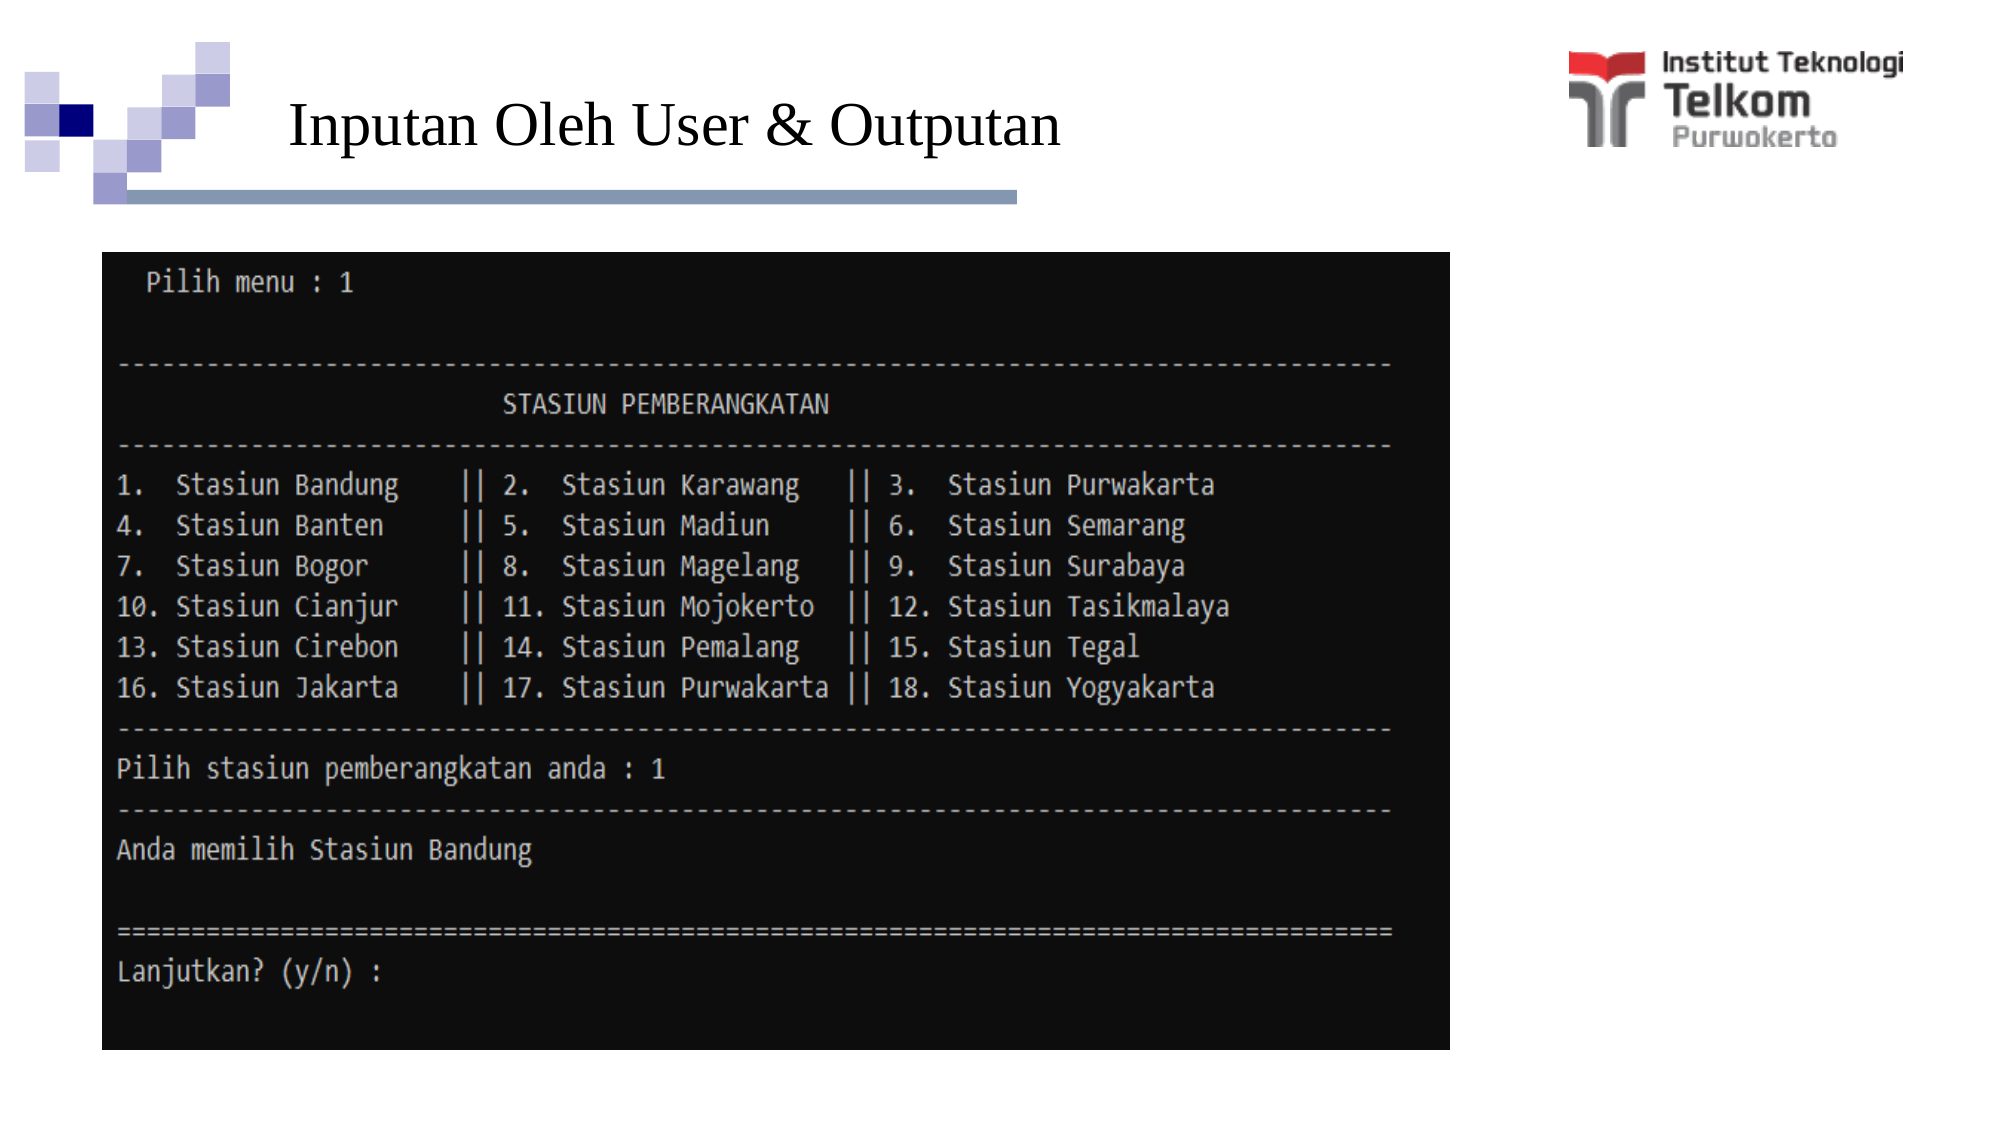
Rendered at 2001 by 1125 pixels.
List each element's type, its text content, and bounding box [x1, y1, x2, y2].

picture [102, 252, 1450, 1050]
text_box Inputan Oleh User & Outputan [273, 75, 1279, 166]
picture [1569, 51, 1903, 147]
